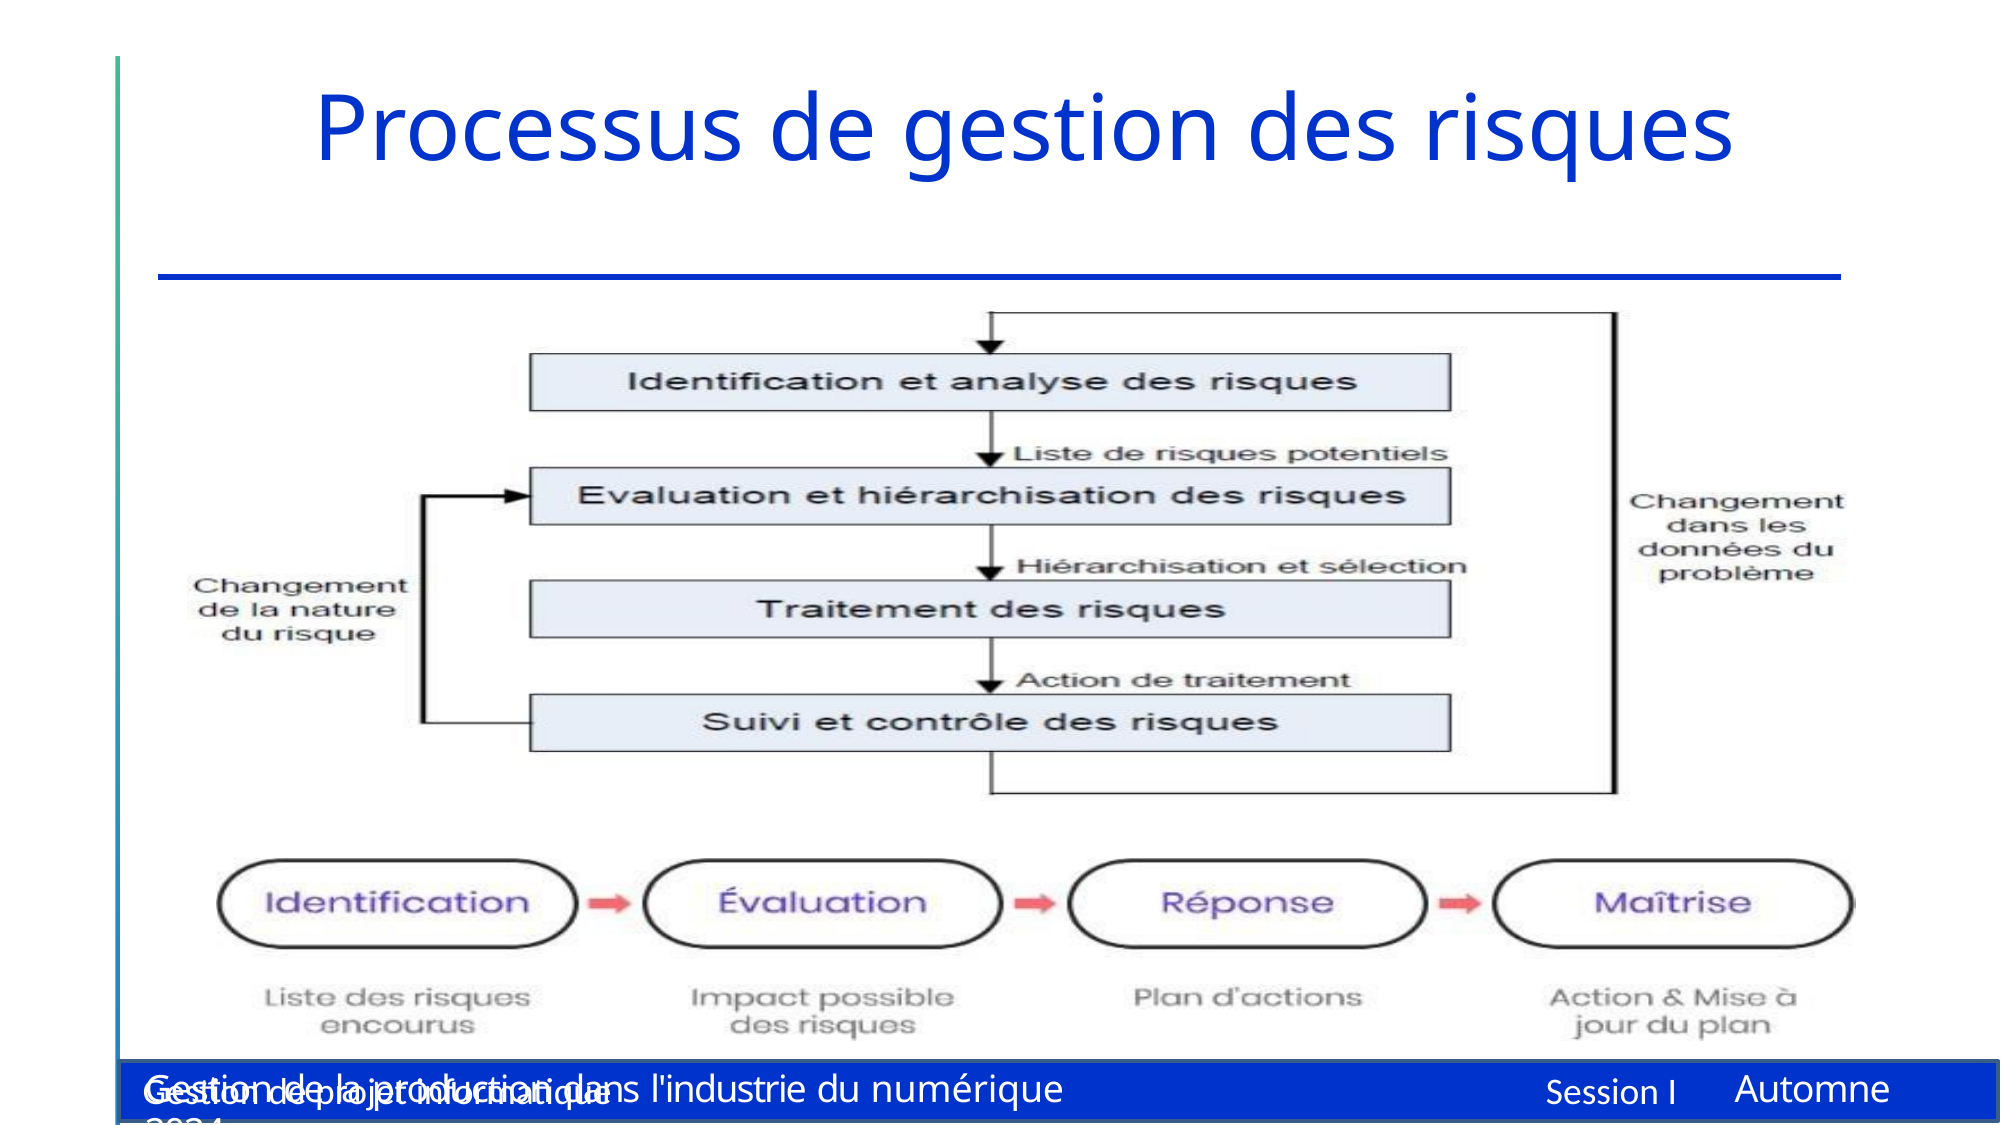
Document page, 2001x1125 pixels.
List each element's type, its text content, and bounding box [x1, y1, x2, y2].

picture [187, 309, 1847, 801]
picture [115, 56, 120, 1125]
picture [216, 858, 1856, 1042]
slide_number Gestion de projet informatique [140, 1073, 620, 1125]
footer Gestion de la production dans l'industrie du numérique Automne 2024 [144, 1067, 1960, 1125]
title Processus de gestion des risques [168, 66, 1821, 257]
text_box Session I [1543, 1073, 1679, 1112]
